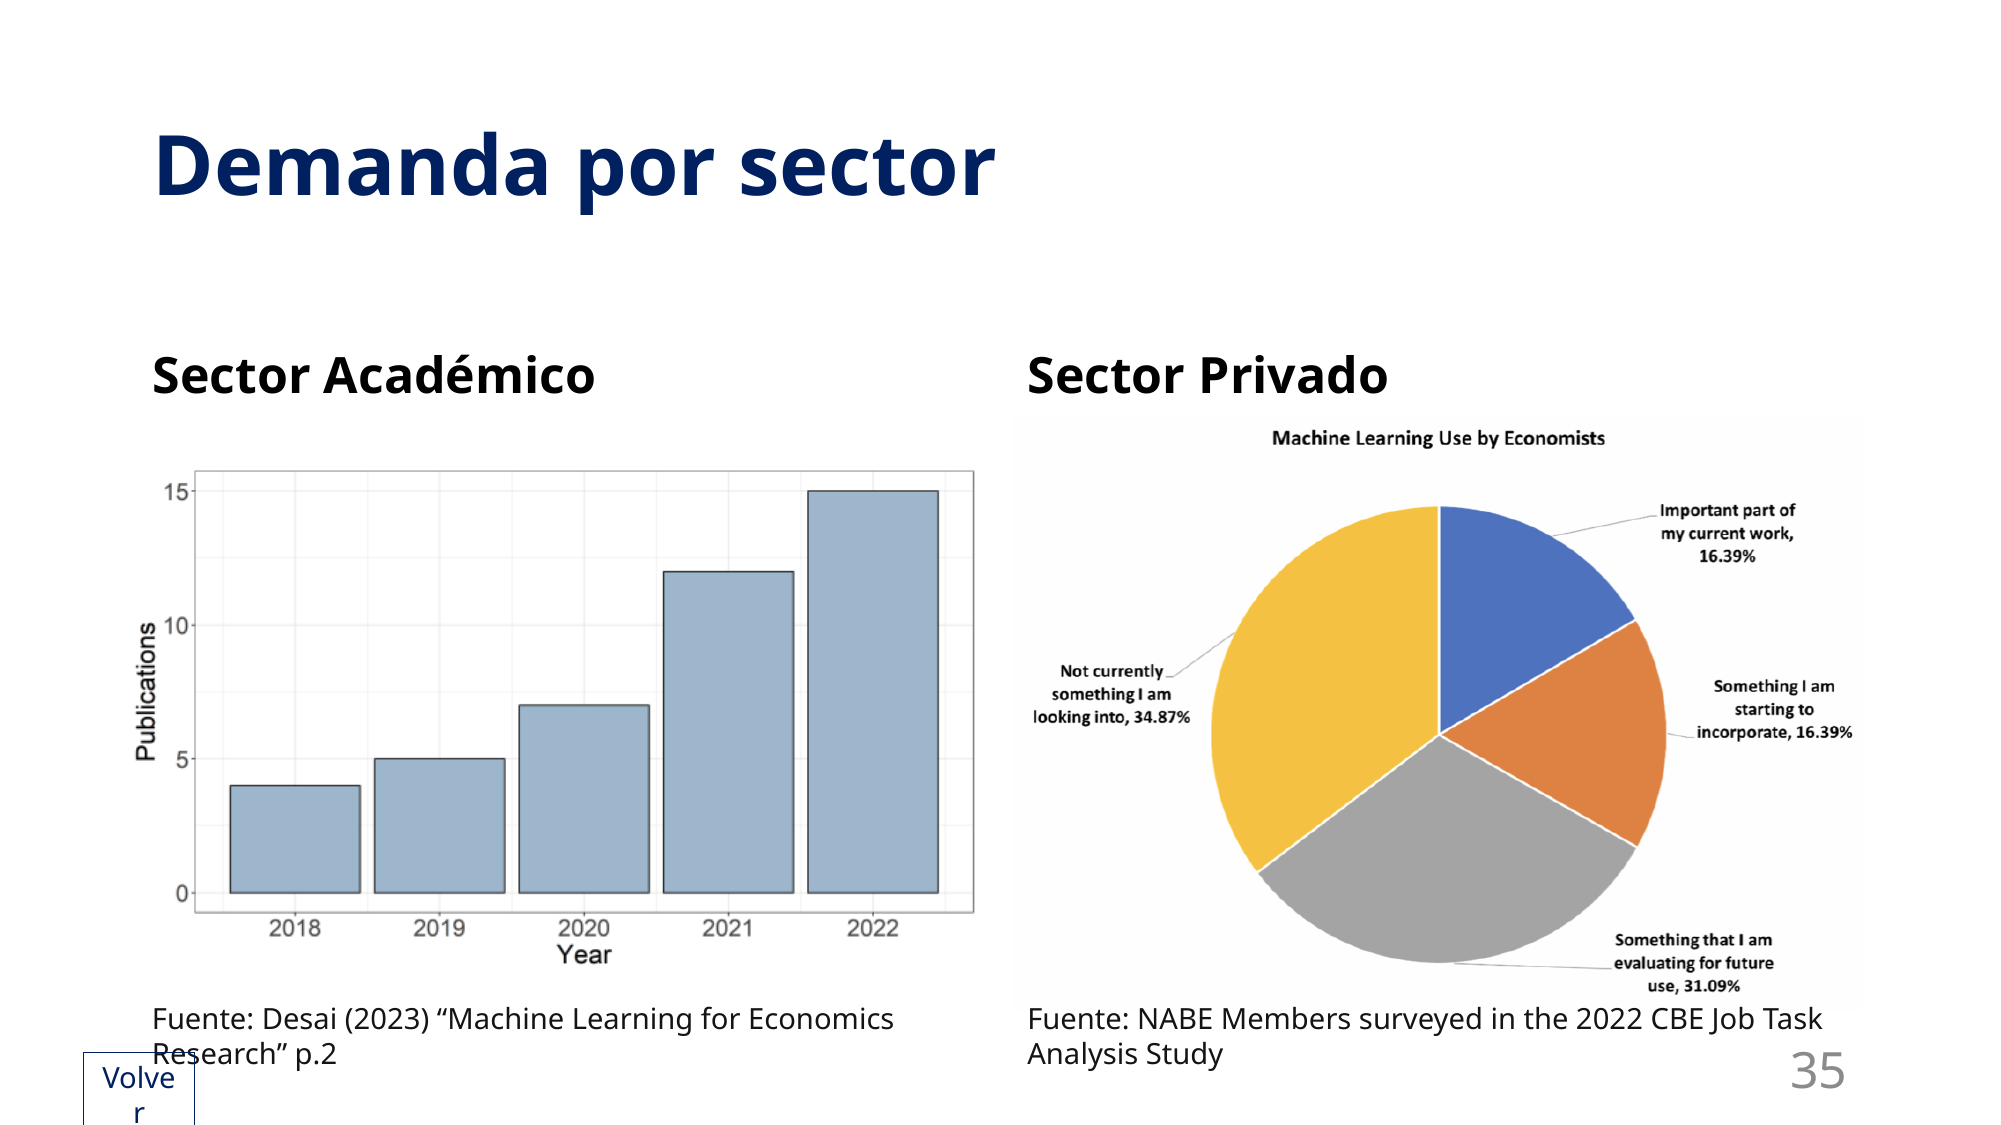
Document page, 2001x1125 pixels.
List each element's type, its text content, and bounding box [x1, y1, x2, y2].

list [1012, 415, 1863, 1011]
slide_number 35 [1412, 1078, 1863, 1103]
list Sector Privado [1012, 275, 1863, 411]
text_box Fuente: Desai (2023) “Machine Learning for Economics Research” p.2 [137, 993, 1038, 1078]
title Demanda por sector [137, 59, 1863, 278]
list Sector Académico [137, 275, 984, 411]
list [111, 438, 1000, 982]
text_box Fuente: NABE Members surveyed in the 2022 CBE Job Task Analysis Study [1038, 993, 1913, 1078]
text_box Volver [83, 1052, 195, 1125]
